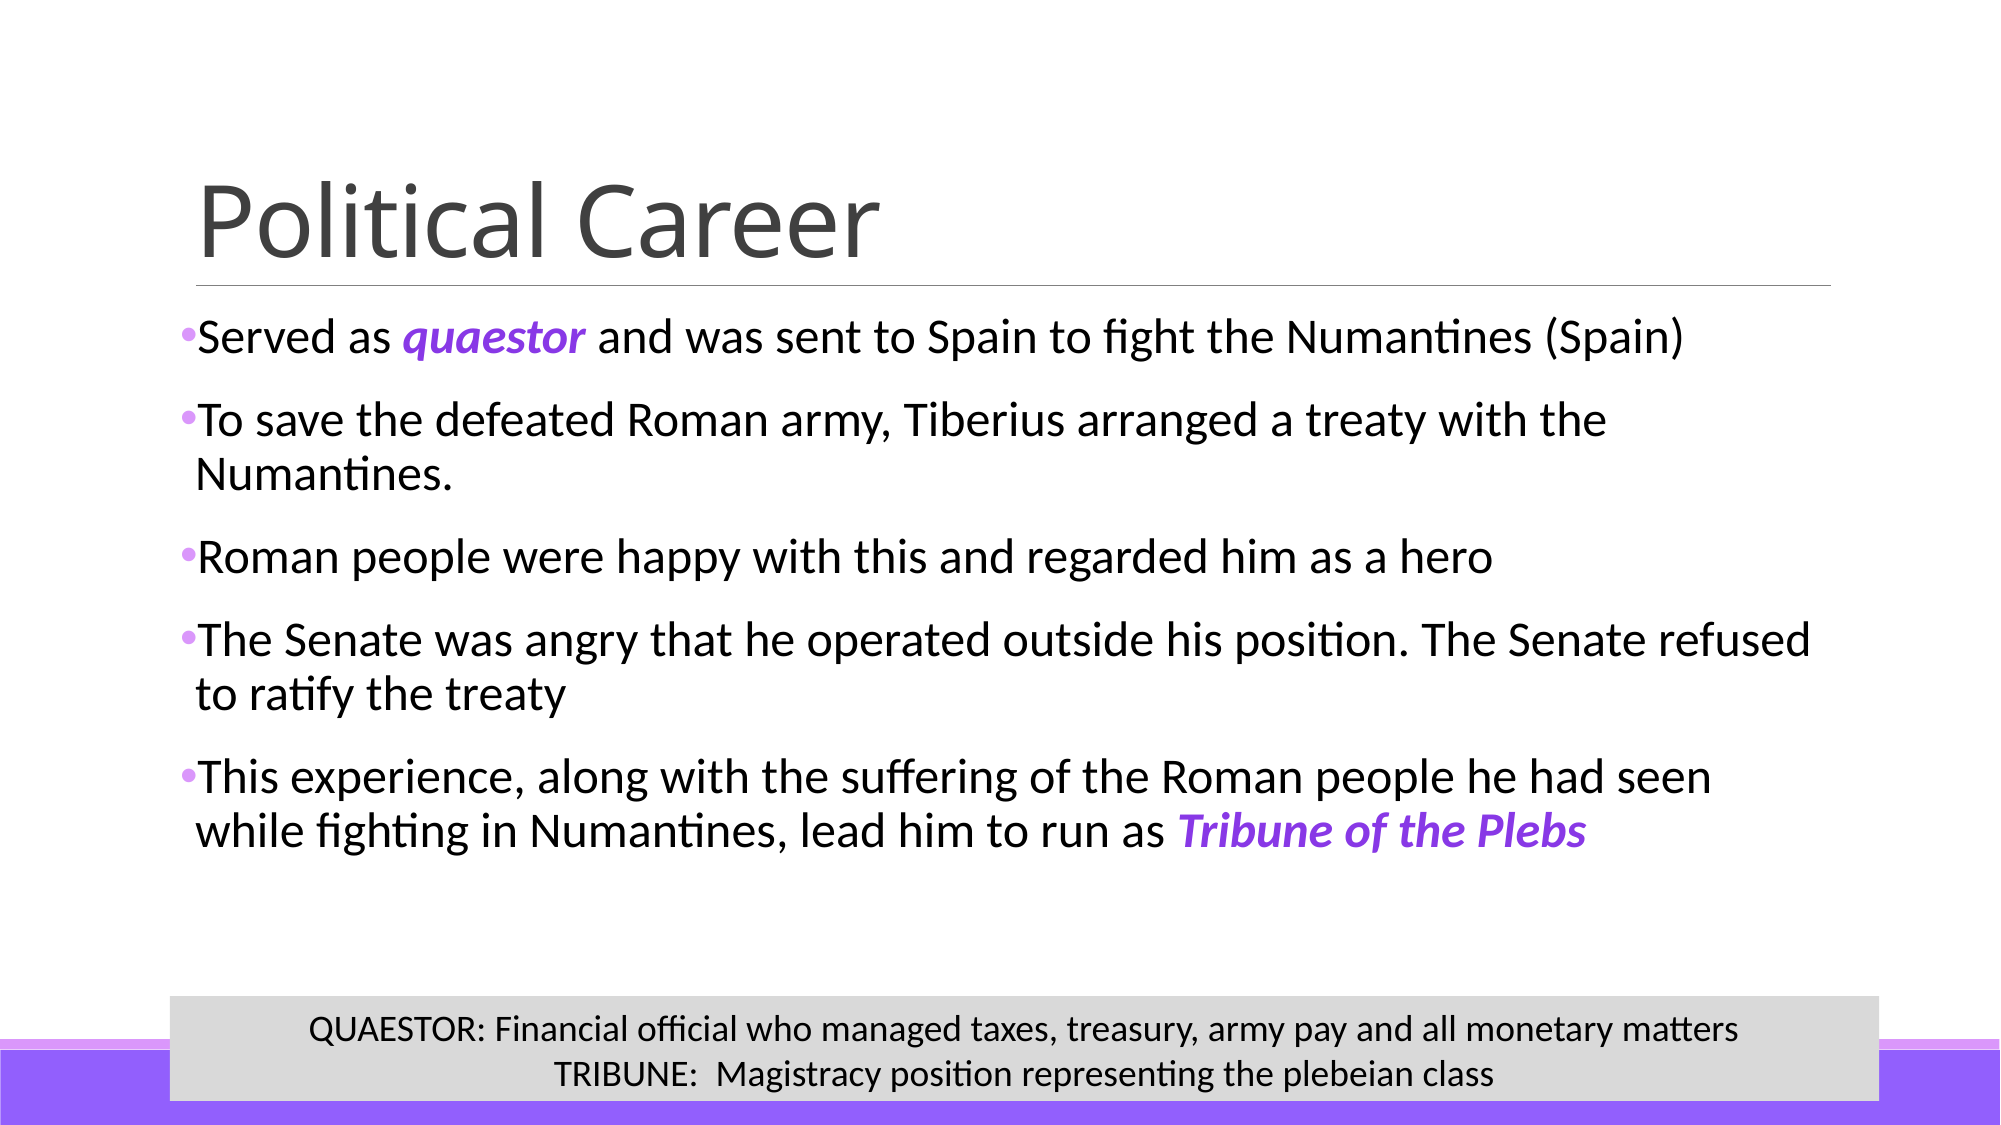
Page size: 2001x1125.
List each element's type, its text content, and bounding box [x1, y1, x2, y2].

text_box QUAESTOR: Financial official who managed taxes, treasury, army pay and all monetary matters TRIBUNE: Magistracy position representing the plebeian class [169, 996, 1880, 1101]
list Served as quaestor and was sent to Spain to fight the Numantines (Spain) To save the defeated Roman army, Tiberius arranged a treaty with the Numantines. Roman people were happy with this and regarded him as a hero The Senate was angry that he operated outside his position. The Senate refused to ratify the treaty This experience, along with the suffering of the Roman people he had seen while fighting in Numantines, lead him to run as Tribune of the Plebs [180, 302, 1830, 963]
title Political Career [180, 47, 1830, 285]
